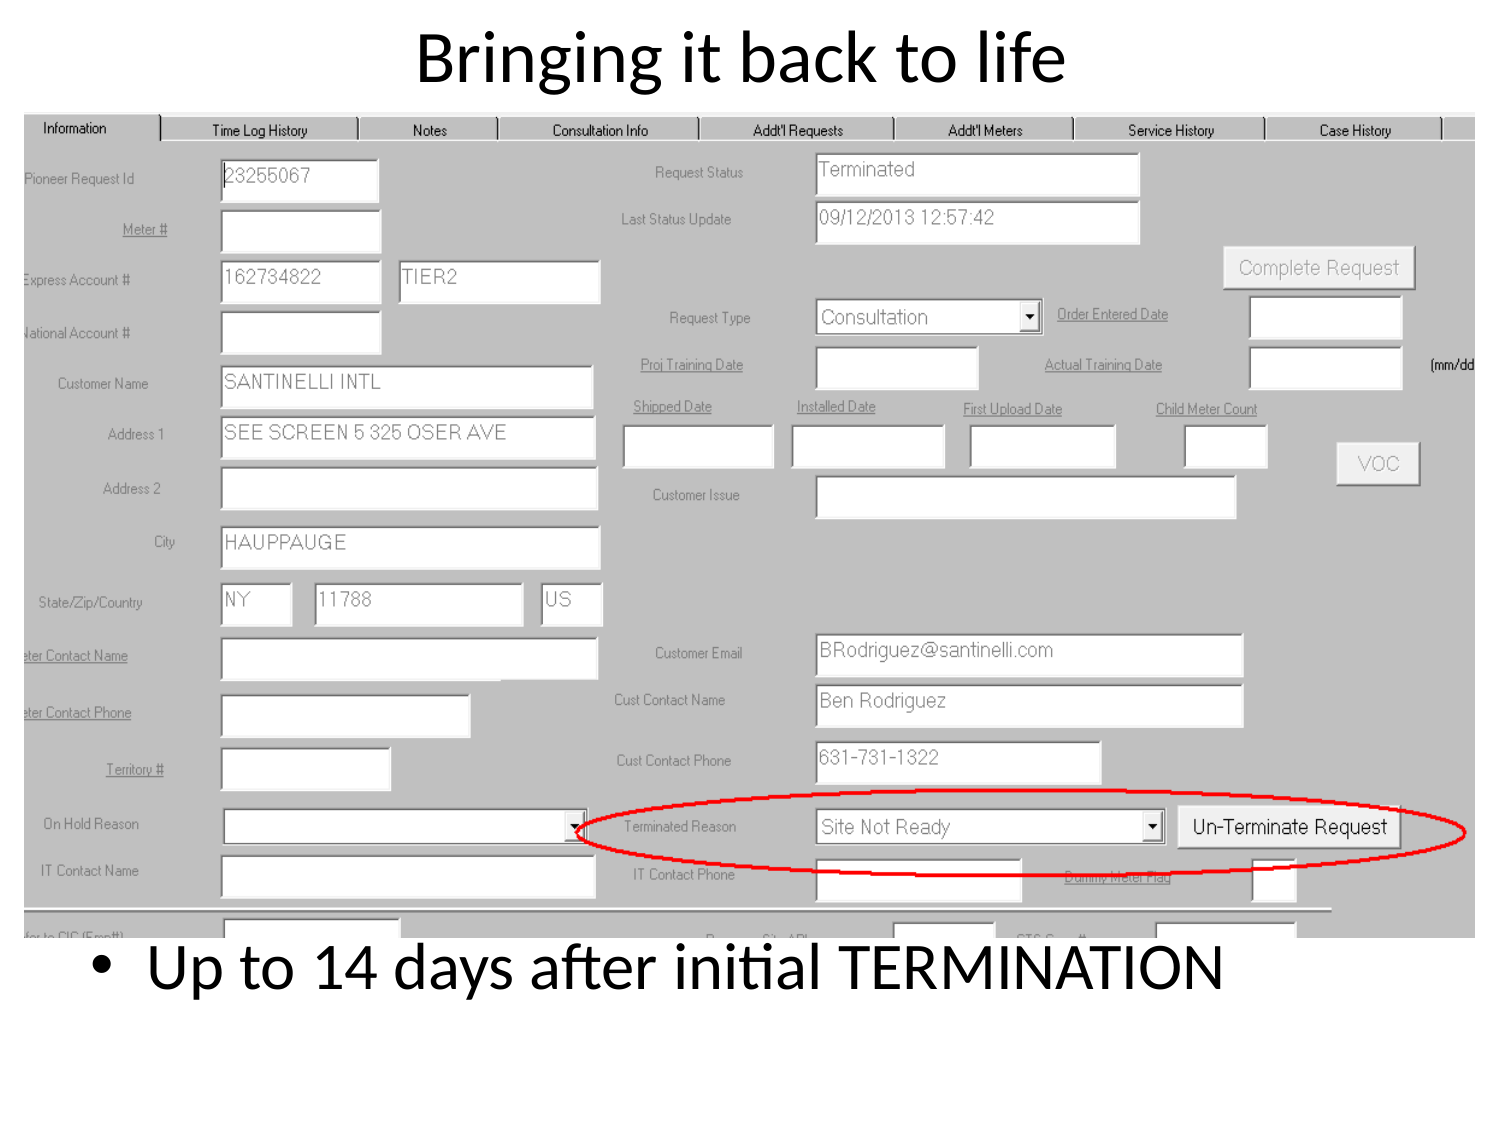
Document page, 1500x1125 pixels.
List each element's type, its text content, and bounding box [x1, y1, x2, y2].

list Up to 14 days after initial TERMINATION [75, 947, 1425, 1088]
picture [24, 112, 1476, 938]
title Bringing it back to life [75, 0, 1425, 105]
